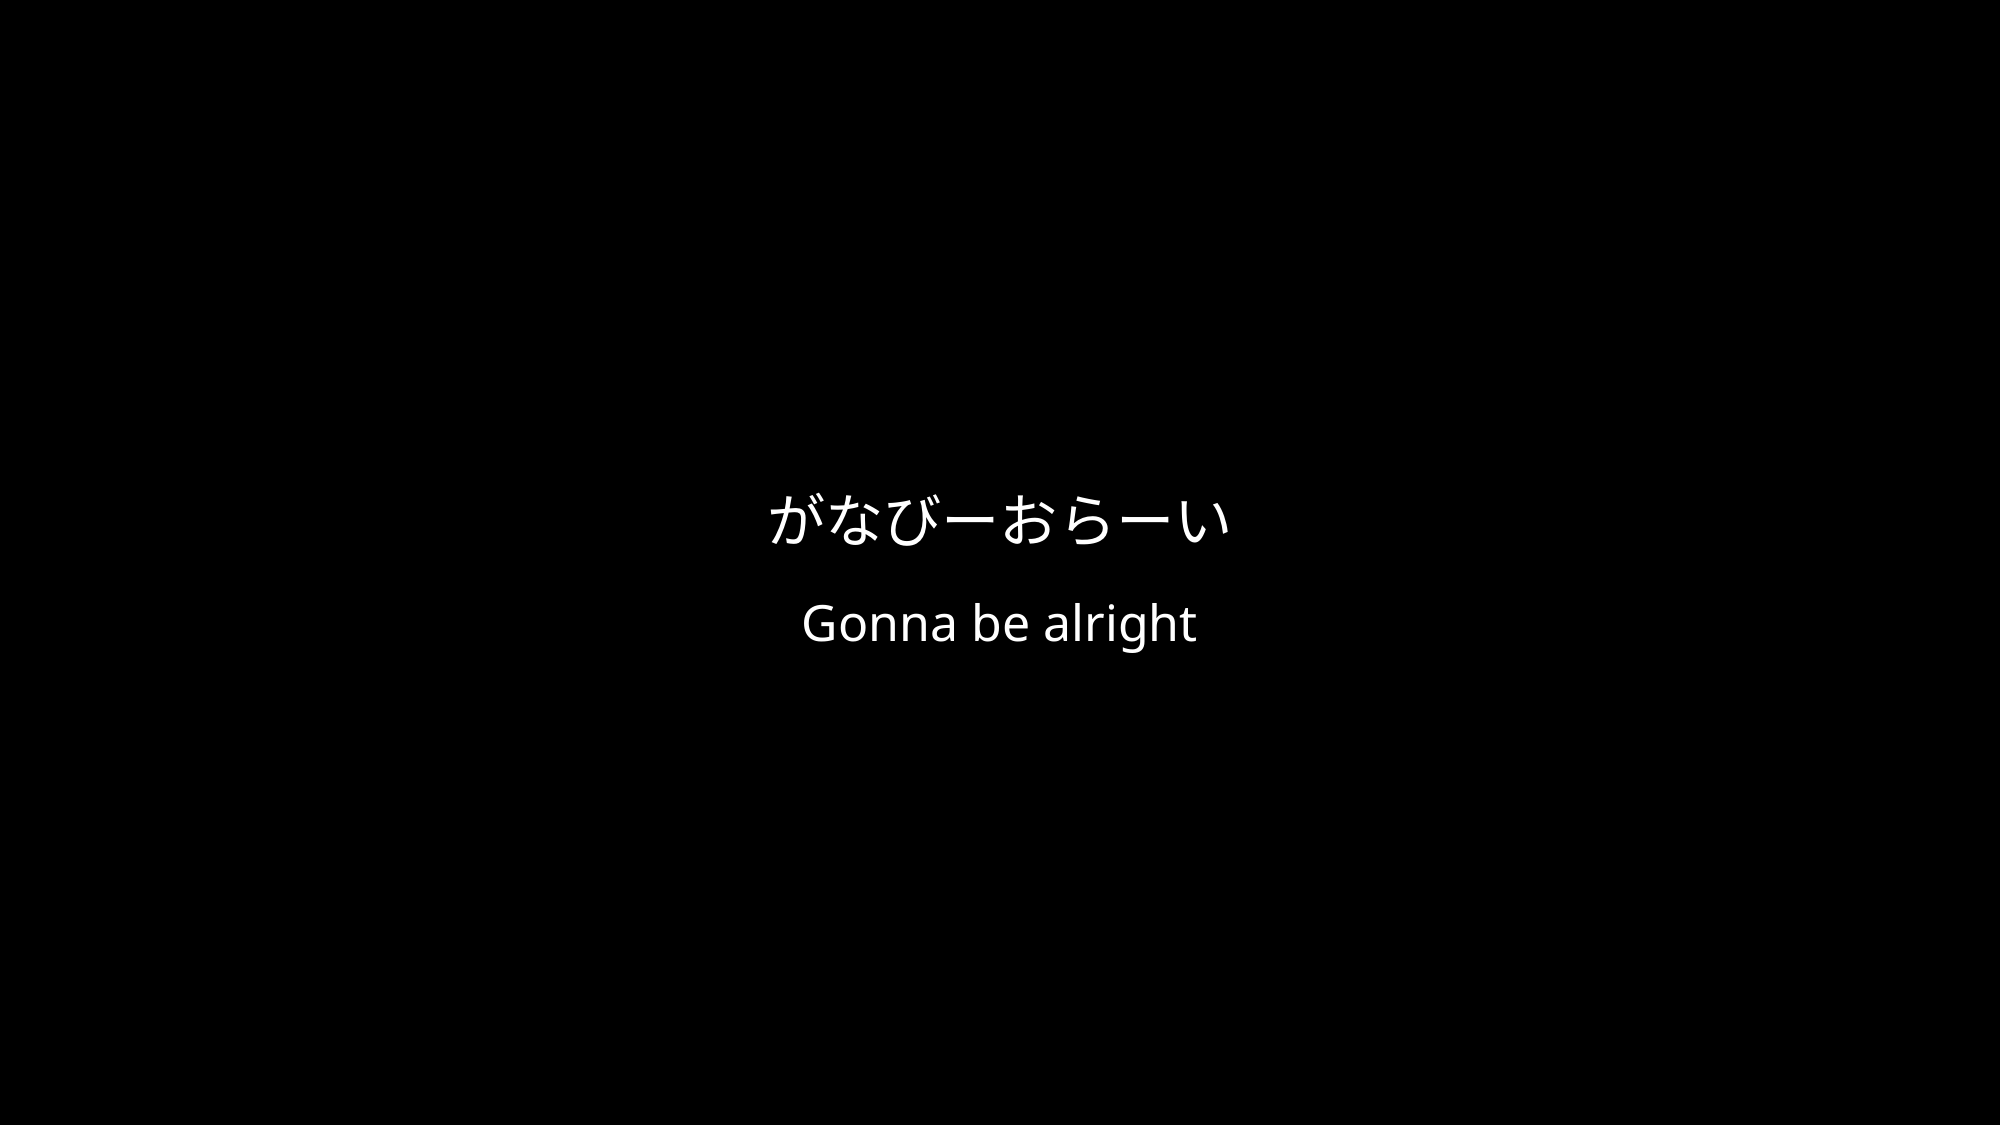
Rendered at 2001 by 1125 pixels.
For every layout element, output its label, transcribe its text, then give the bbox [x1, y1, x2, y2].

subtitle Gonna be alright [0, 590, 2000, 863]
title がなびーおらーい [0, 170, 2000, 563]
